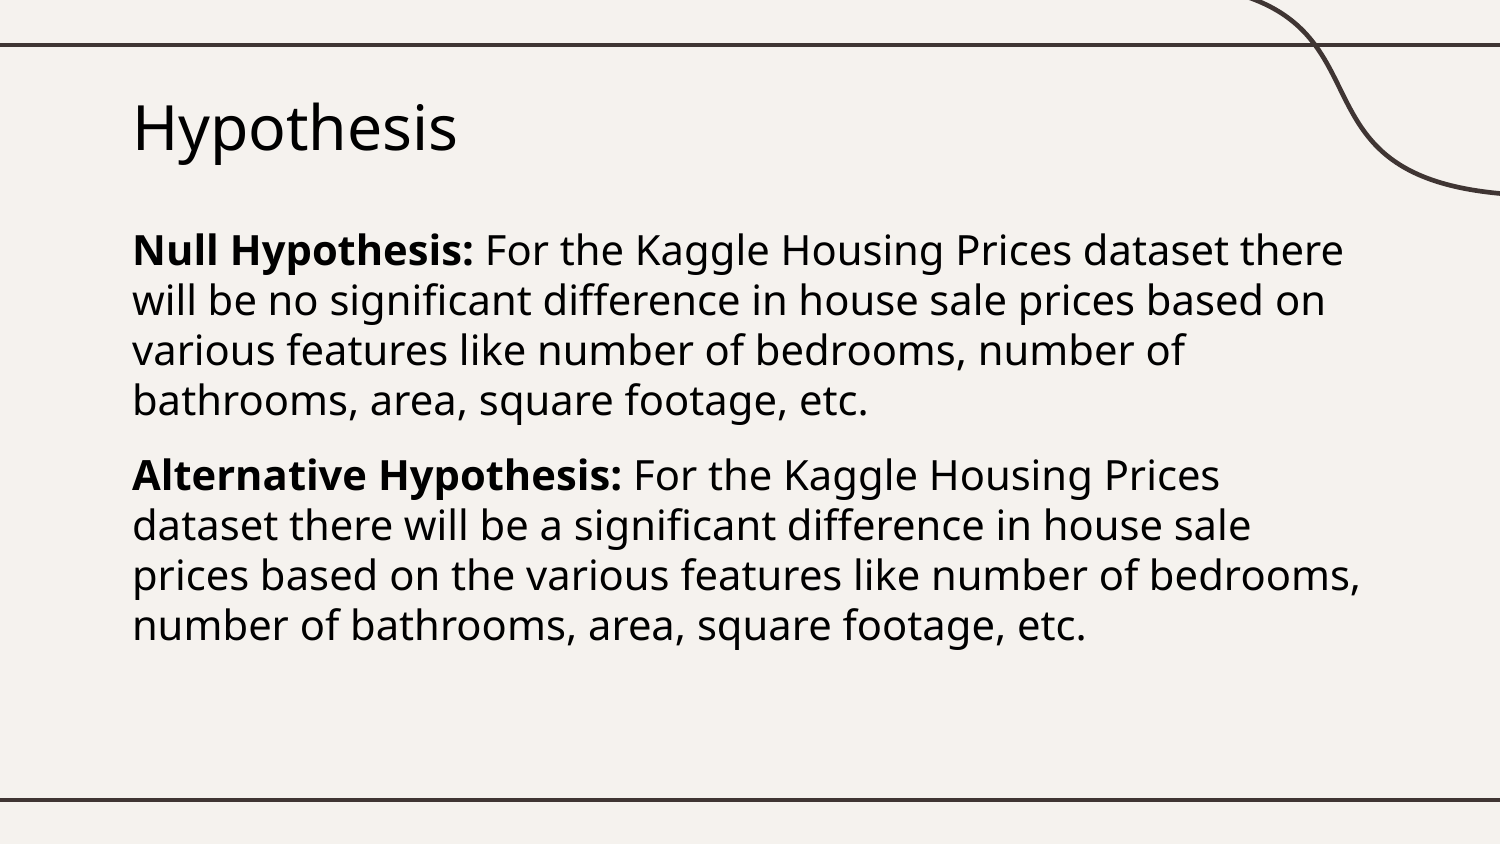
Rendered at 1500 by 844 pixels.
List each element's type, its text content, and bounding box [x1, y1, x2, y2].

title Hypothesis [116, 72, 890, 167]
list Null Hypothesis: For the Kaggle Housing Prices dataset there will be no significant difference in house sale prices based on various features like number of bedrooms, number of bathrooms, area, square footage, etc. Alternative Hypothesis: For the Kaggle Housing Prices dataset there will be a significant difference in house sale prices based on the various features like number of bedrooms, number of bathrooms, area, square footage, etc. [116, 208, 1383, 750]
